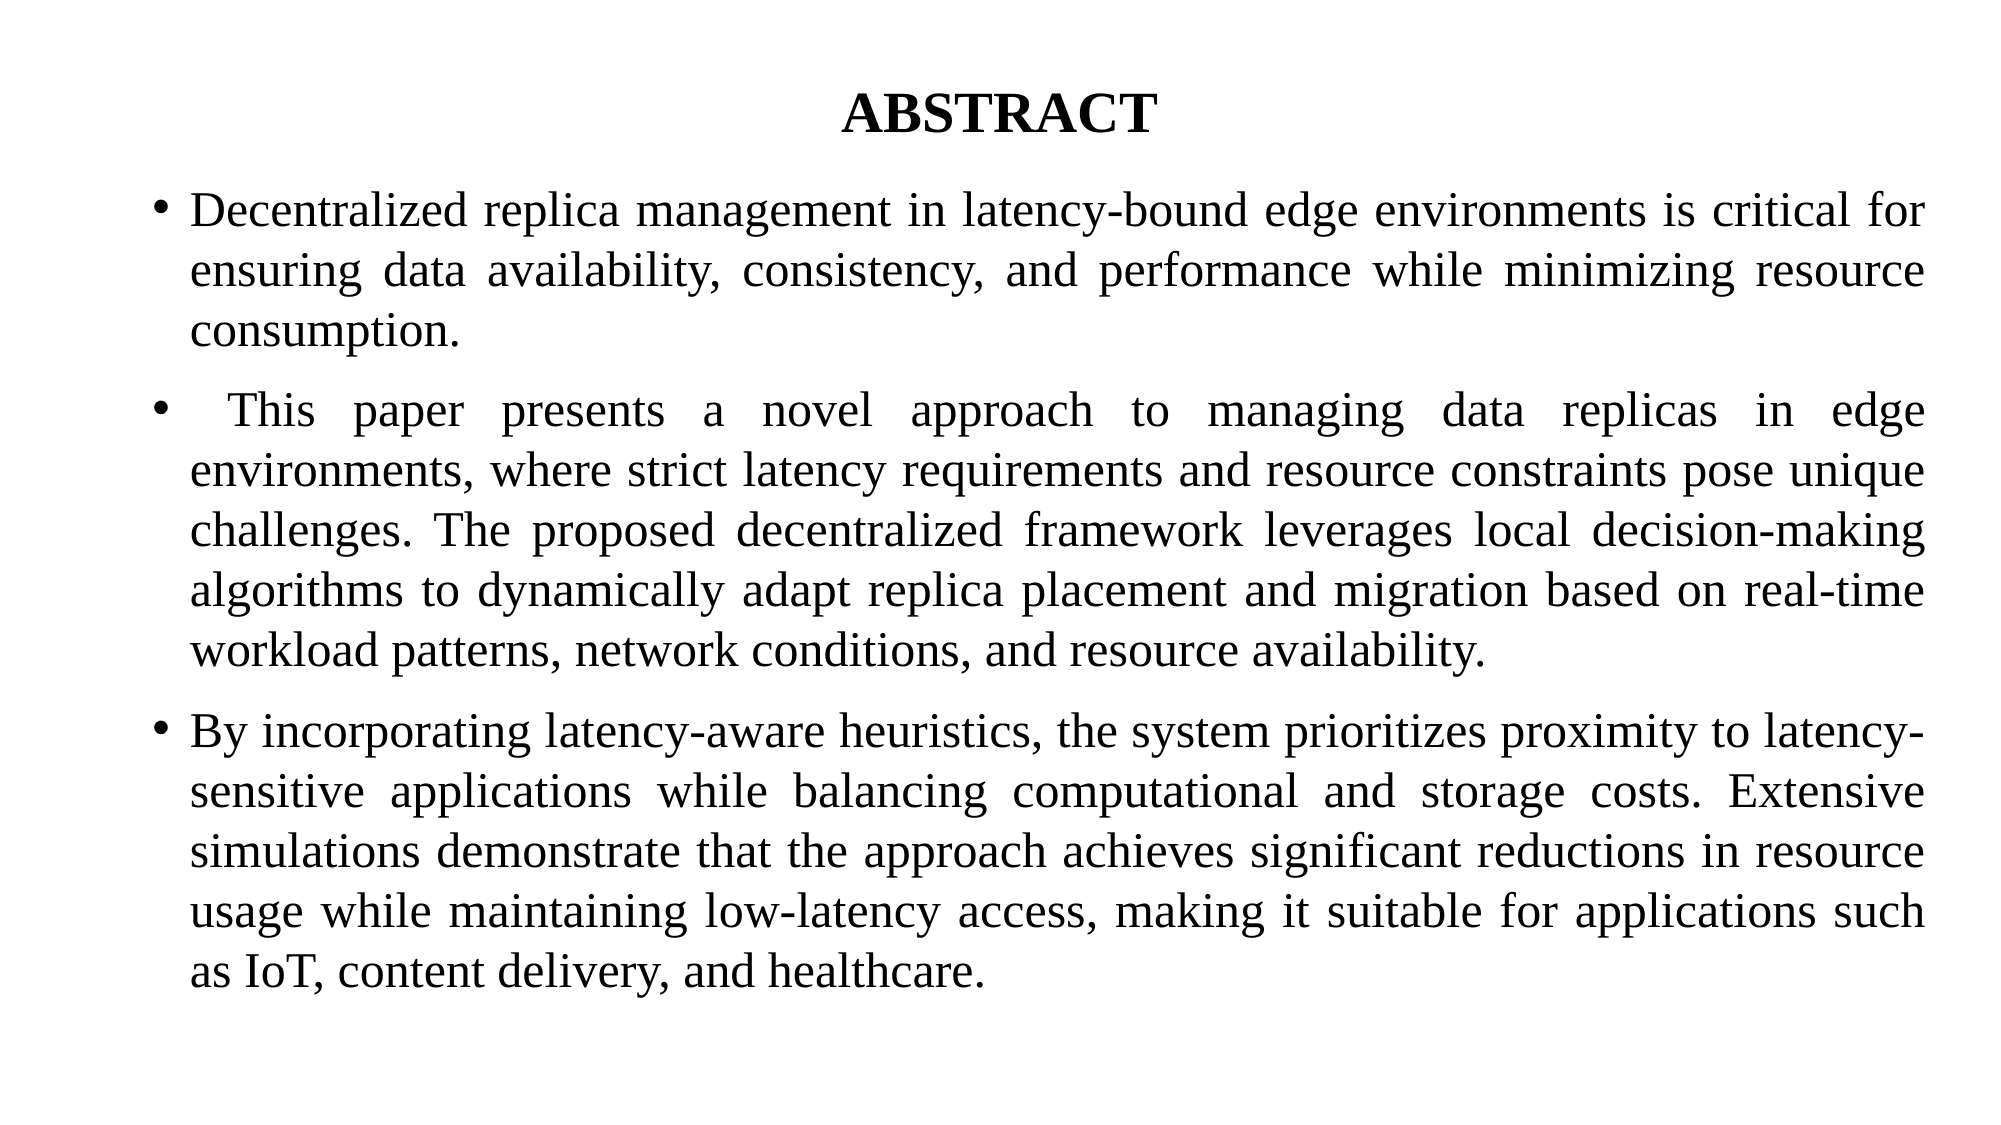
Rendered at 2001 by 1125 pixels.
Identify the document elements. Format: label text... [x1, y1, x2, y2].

list Decentralized replica management in latency-bound edge environments is critical for ensuring data availability, consistency, and performance while minimizing resource consumption. This paper presents a novel approach to managing data replicas in edge environments, where strict latency requirements and resource constraints pose unique challenges. The proposed decentralized framework leverages local decision-making algorithms to dynamically adapt replica placement and migration based on real-time workload patterns, network conditions, and resource availability. By incorporating latency-aware heuristics, the system prioritizes proximity to latency-sensitive applications while balancing computational and storage costs. Extensive simulations demonstrate that the approach achieves significant reductions in resource usage while maintaining low-latency access, making it suitable for applications such as IoT, content delivery, and healthcare. [137, 168, 1943, 1024]
title ABSTRACT [137, 59, 1863, 168]
